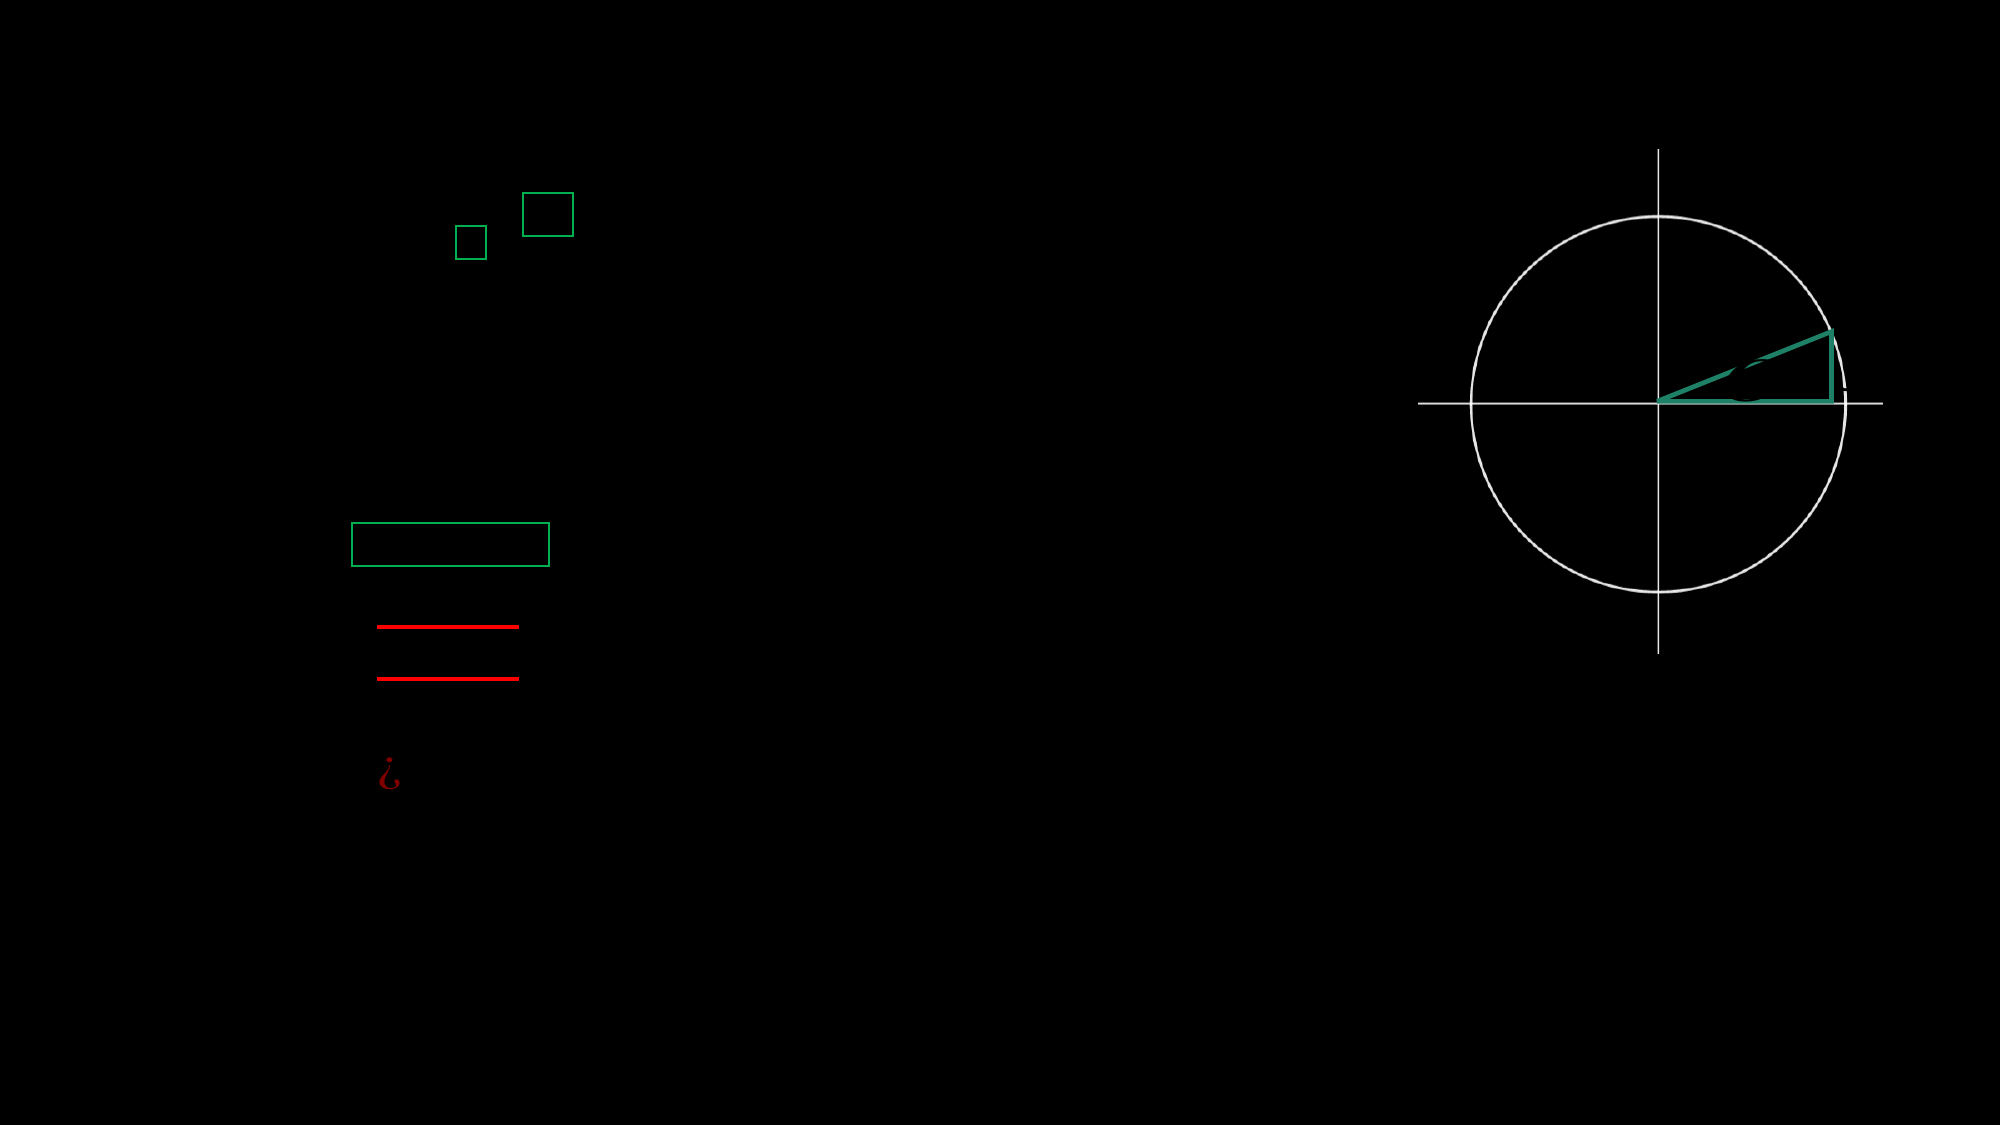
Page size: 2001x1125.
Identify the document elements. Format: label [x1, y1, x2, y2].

text_box [522, 192, 574, 237]
text_box [351, 522, 550, 567]
text_box [455, 225, 487, 260]
picture [1417, 149, 1883, 654]
